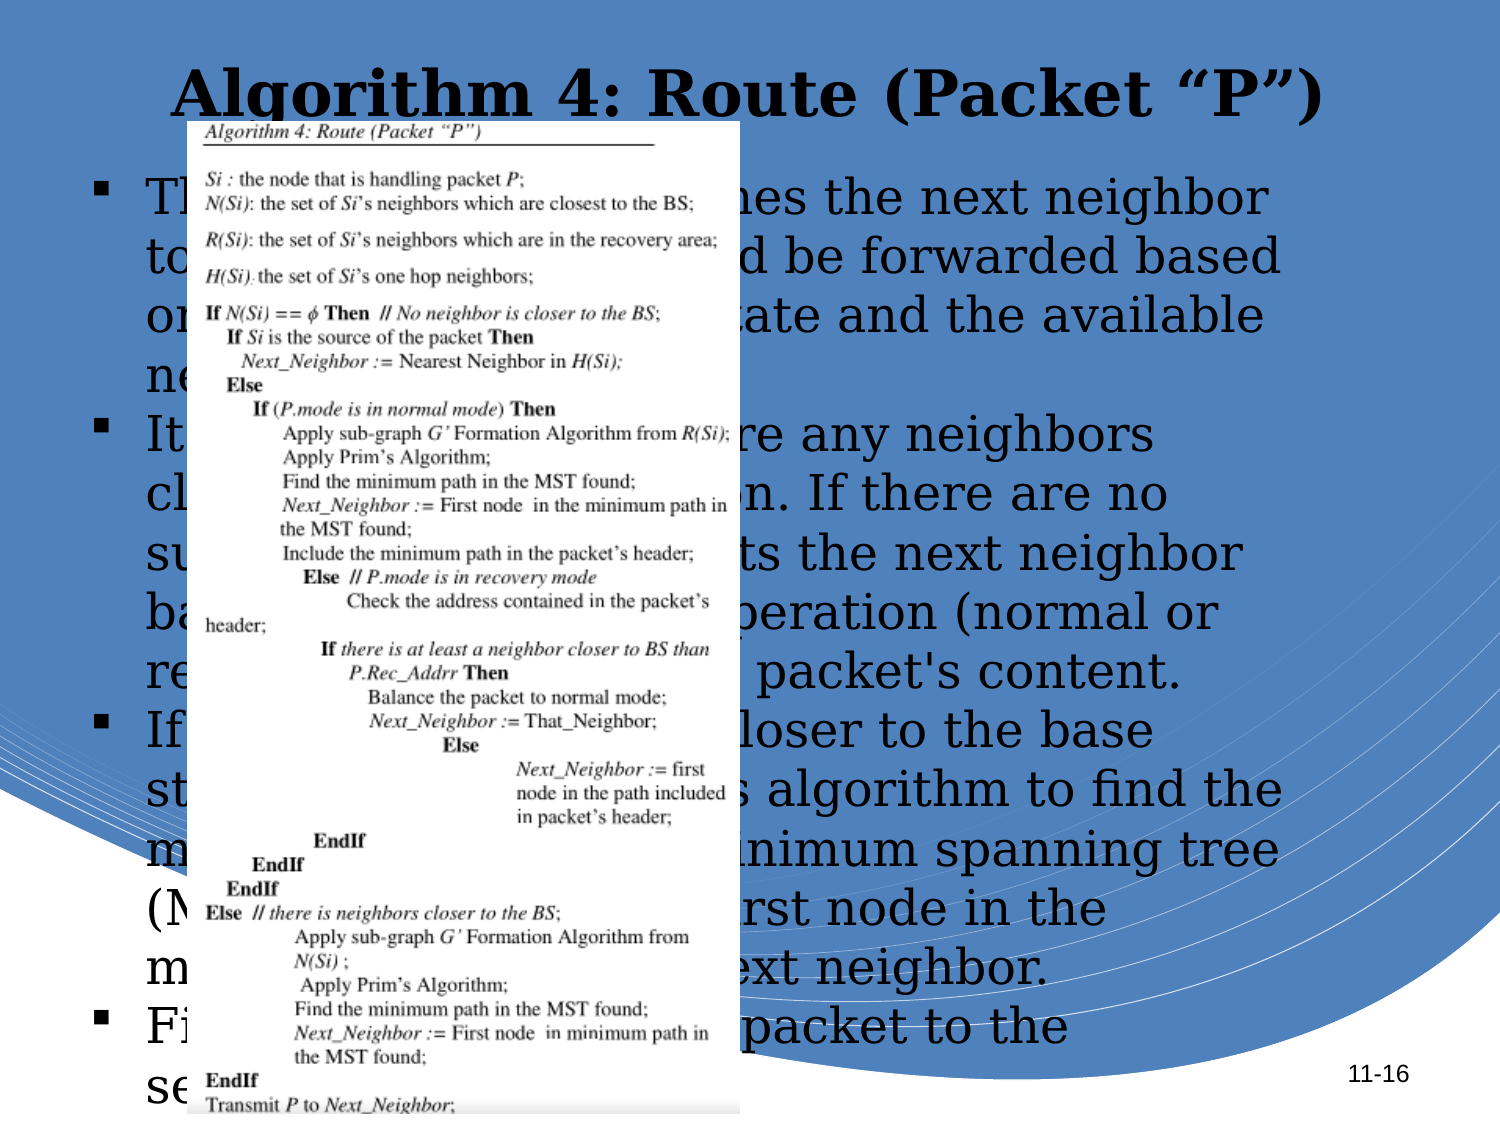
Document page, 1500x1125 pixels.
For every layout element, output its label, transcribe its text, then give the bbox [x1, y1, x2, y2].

list This algorithm determines the next neighbor to which a packet should be forwarded based on the node's current state and the available neighbors. It first checks if there are any neighbors closer to the base station. If there are no such neighbors, it selects the next neighbor based on the mode of operation (normal or recovery mode) and the packet's content. If there are neighbors closer to the base station, it applies Prim's algorithm to find the minimum path in the minimum spanning tree (MST) and selects the first node in the minimum path as the next neighbor. Finally, it transmits the packet to the selected next neighbor. [75, 157, 1308, 1122]
title Algorithm 4: Route (Packet “P”) [75, 45, 1425, 137]
picture [187, 120, 740, 1114]
slide_number 11-16 [1074, 1042, 1425, 1103]
